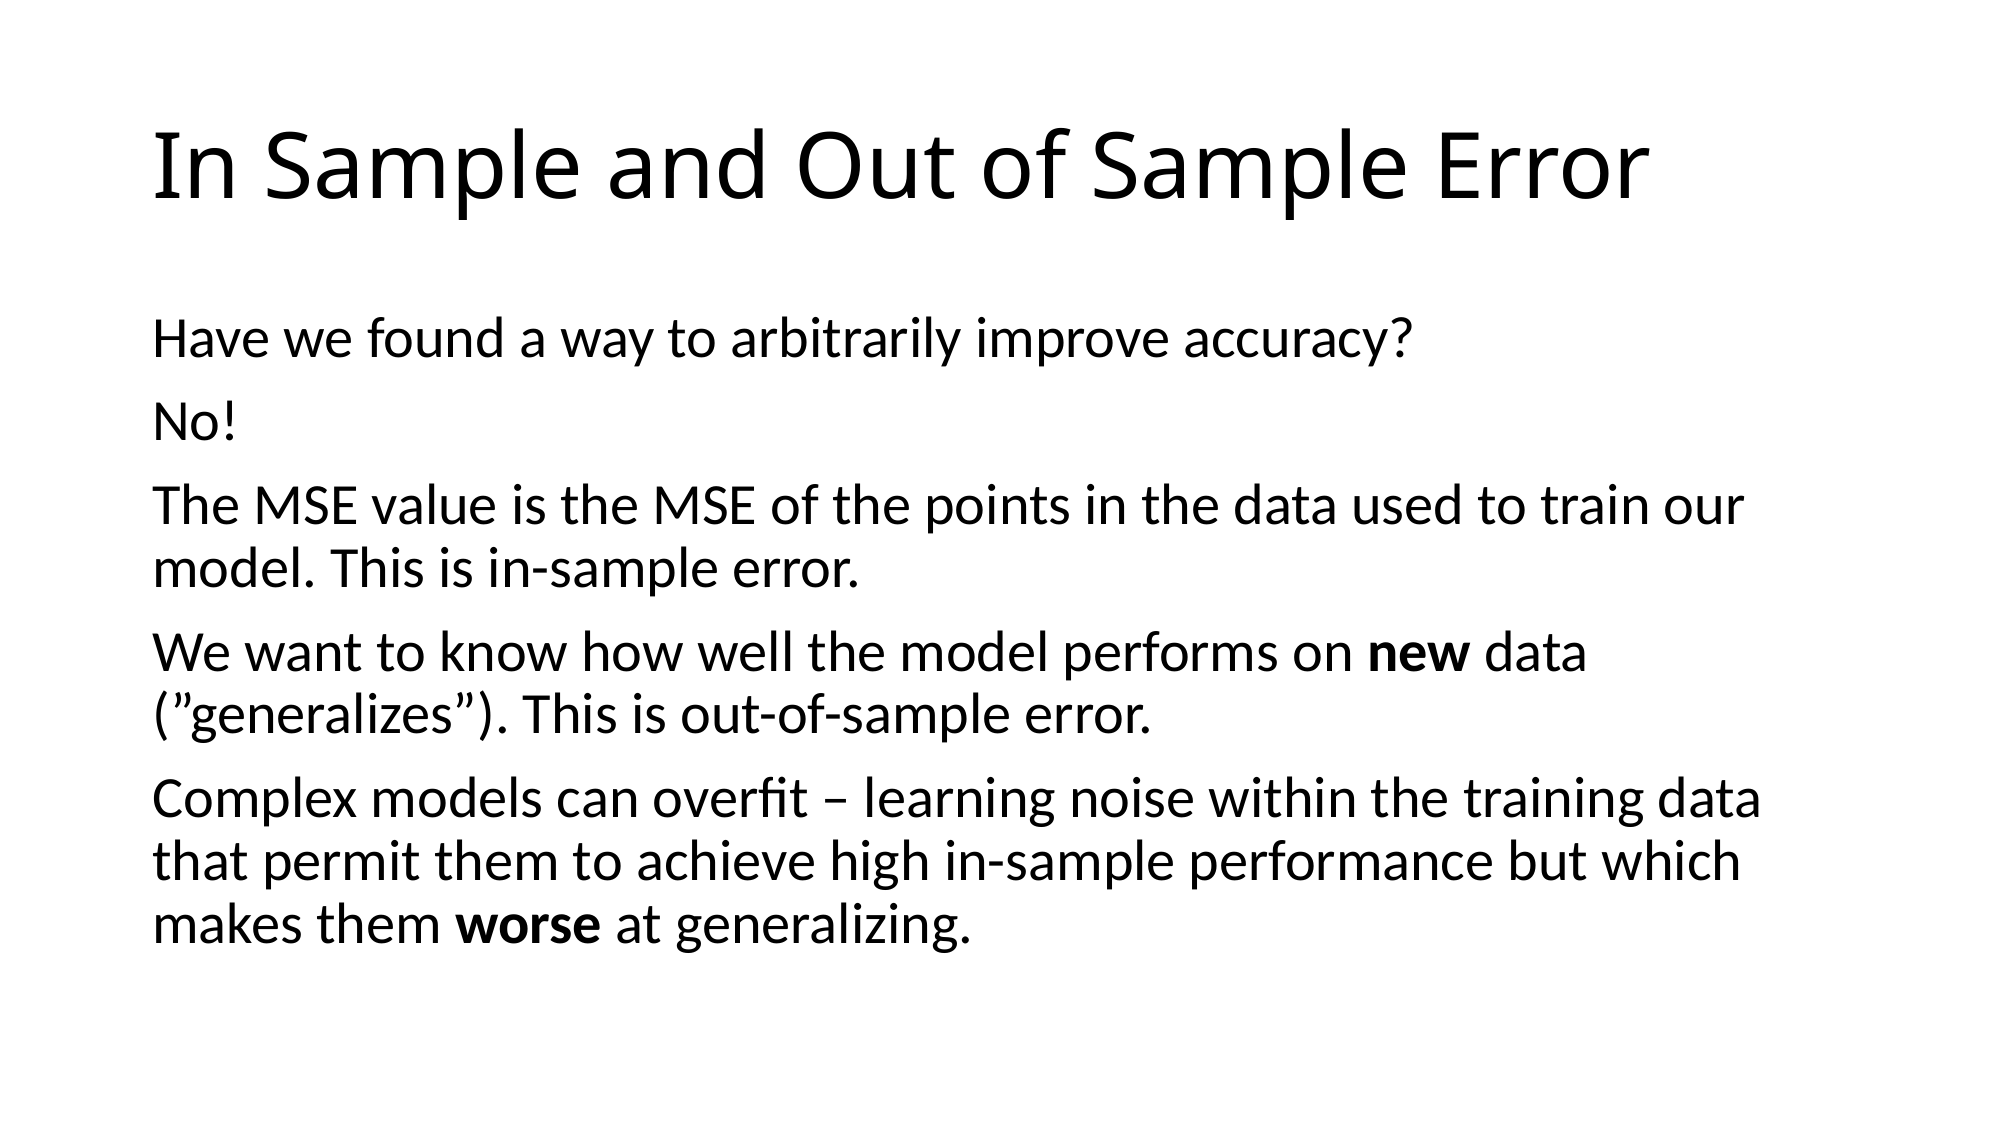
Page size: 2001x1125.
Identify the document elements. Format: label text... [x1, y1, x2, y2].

title In Sample and Out of Sample Error [137, 59, 1863, 278]
list Have we found a way to arbitrarily improve accuracy? No! The MSE value is the MSE of the points in the data used to train our model. This is in-sample error. We want to know how well the model performs on new data (”generalizes”). This is out-of-sample error. Complex models can overfit – learning noise within the training data that permit them to achieve high in-sample performance but which makes them worse at generalizing. [137, 299, 1863, 1054]
